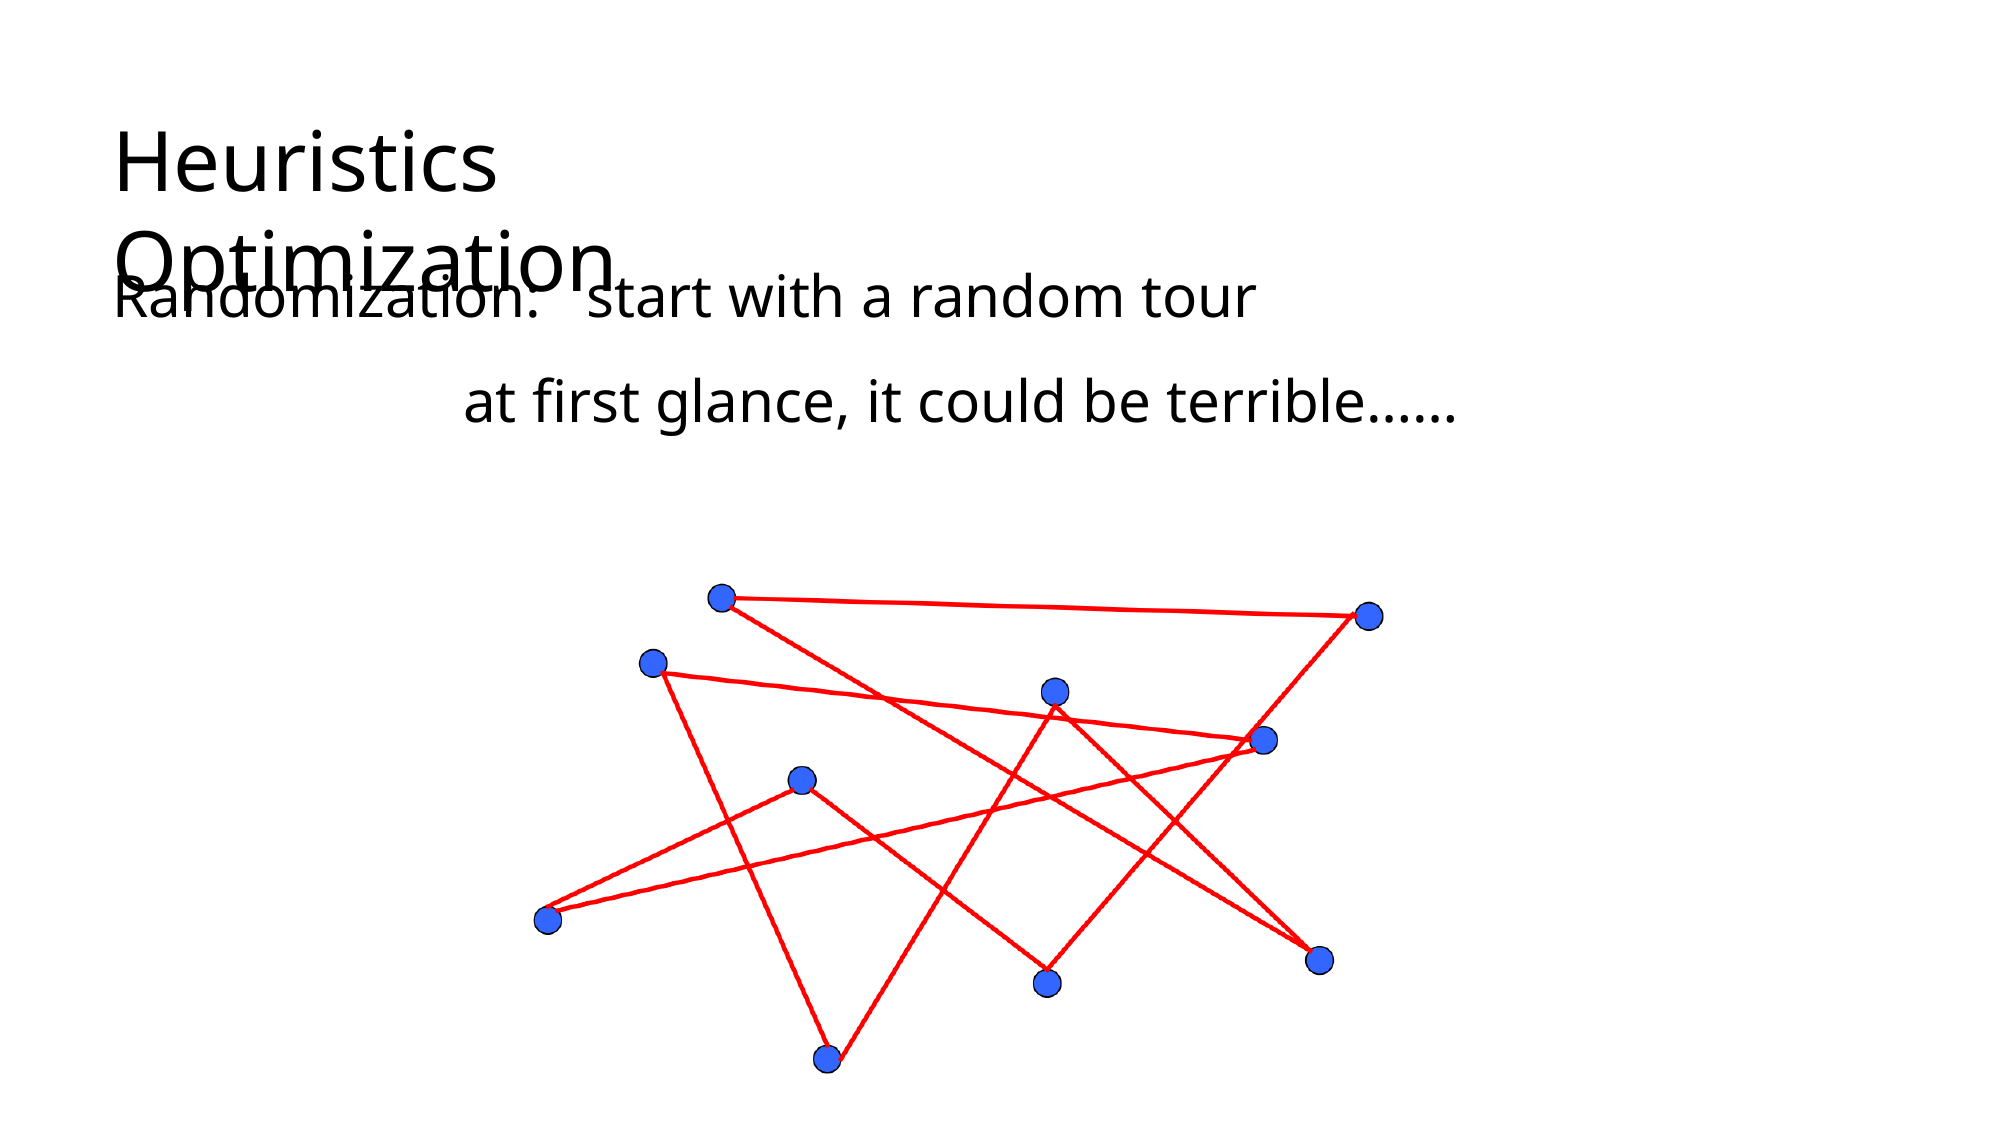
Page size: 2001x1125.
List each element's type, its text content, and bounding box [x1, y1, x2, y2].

text_box Heuristics Optimization [97, 101, 848, 217]
text_box Randomization: start with a random tour at first glance, it could be terrible…… [97, 217, 1784, 442]
picture [495, 534, 1470, 1125]
